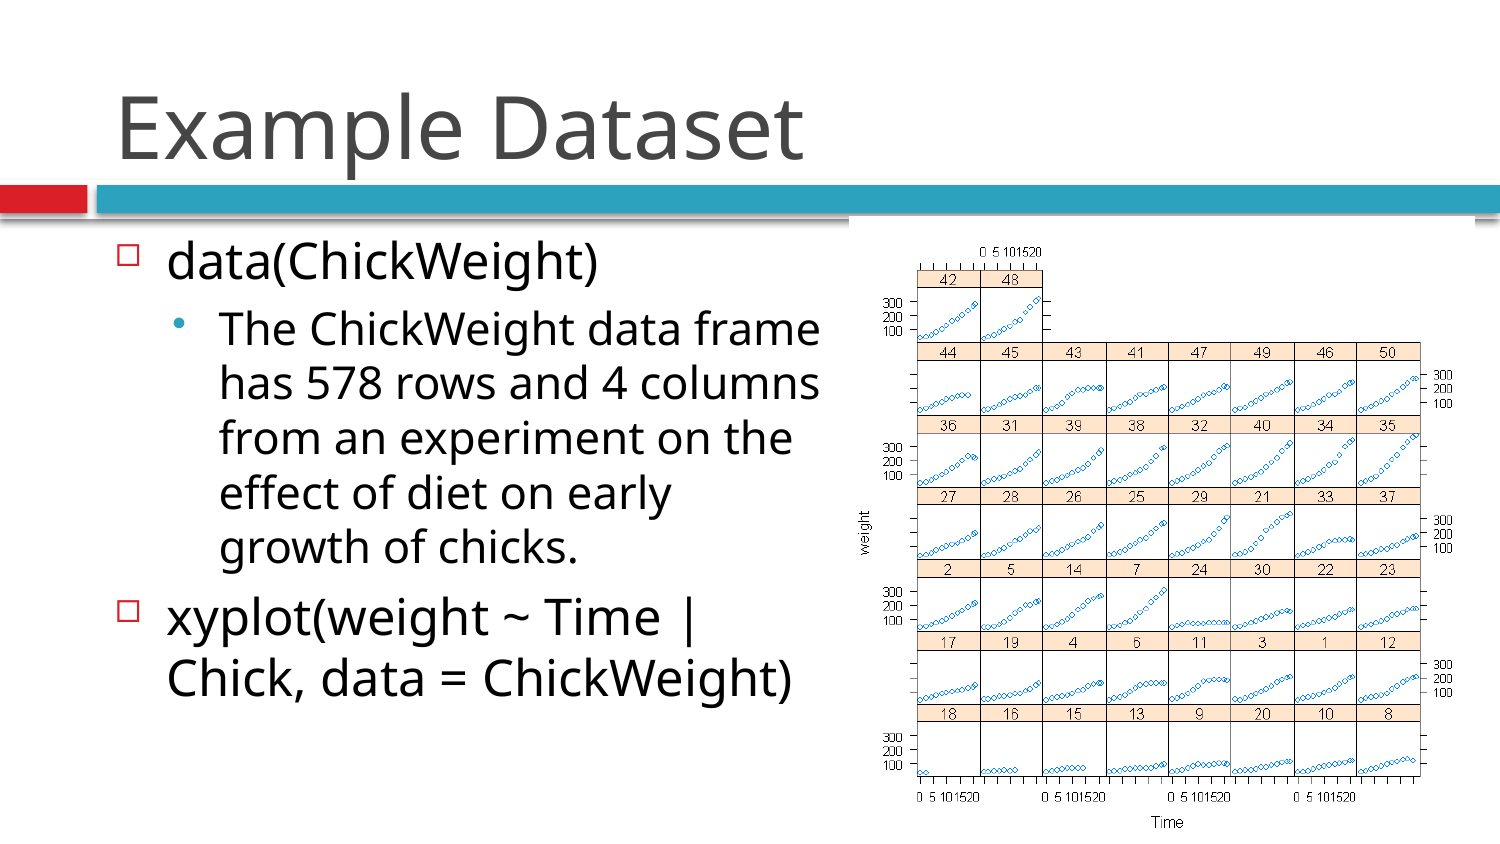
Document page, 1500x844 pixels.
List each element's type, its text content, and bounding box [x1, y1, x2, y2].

list data(ChickWeight) The ChickWeight data frame has 578 rows and 4 columns from an experiment on the effect of diet on early growth of chicks. xyplot(weight ~ Time | Chick, data = ChickWeight) [99, 221, 838, 760]
picture [849, 216, 1476, 842]
title Example Dataset [99, 19, 1438, 185]
